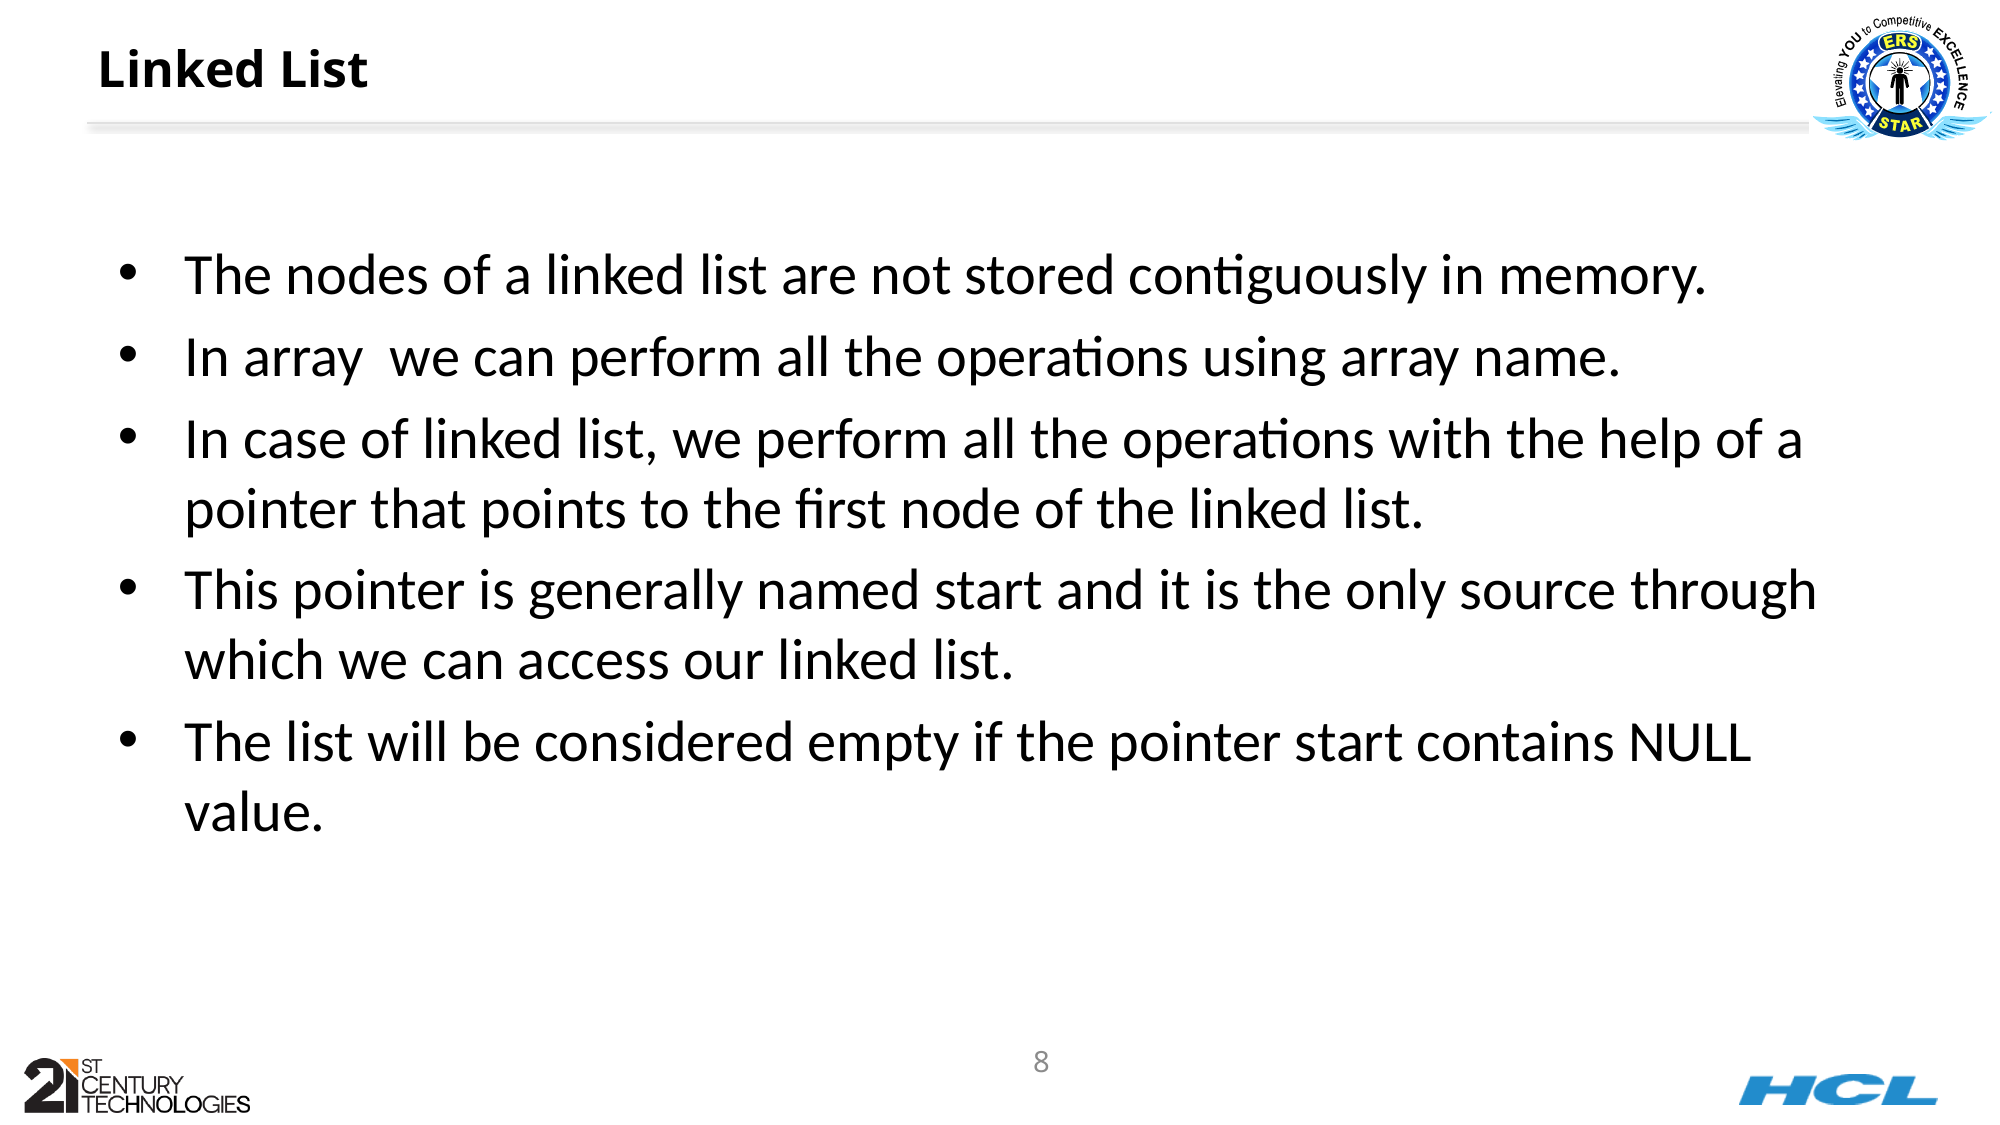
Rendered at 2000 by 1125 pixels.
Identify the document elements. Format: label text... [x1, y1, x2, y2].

picture [1809, 10, 2000, 144]
list The nodes of a linked list are not stored contiguously in memory. In array we can perform all the operations using array name. In case of linked list, we perform all the operations with the help of a pointer that points to the first node of the linked list. This pointer is generally named start and it is the only source through which we can access our linked list. The list will be considered empty if the pointer start contains NULL value. [99, 227, 1900, 970]
picture [1739, 1074, 1938, 1105]
picture [24, 1058, 250, 1113]
title Linked List [97, 28, 1638, 107]
slide_number 8 [808, 1033, 1275, 1094]
